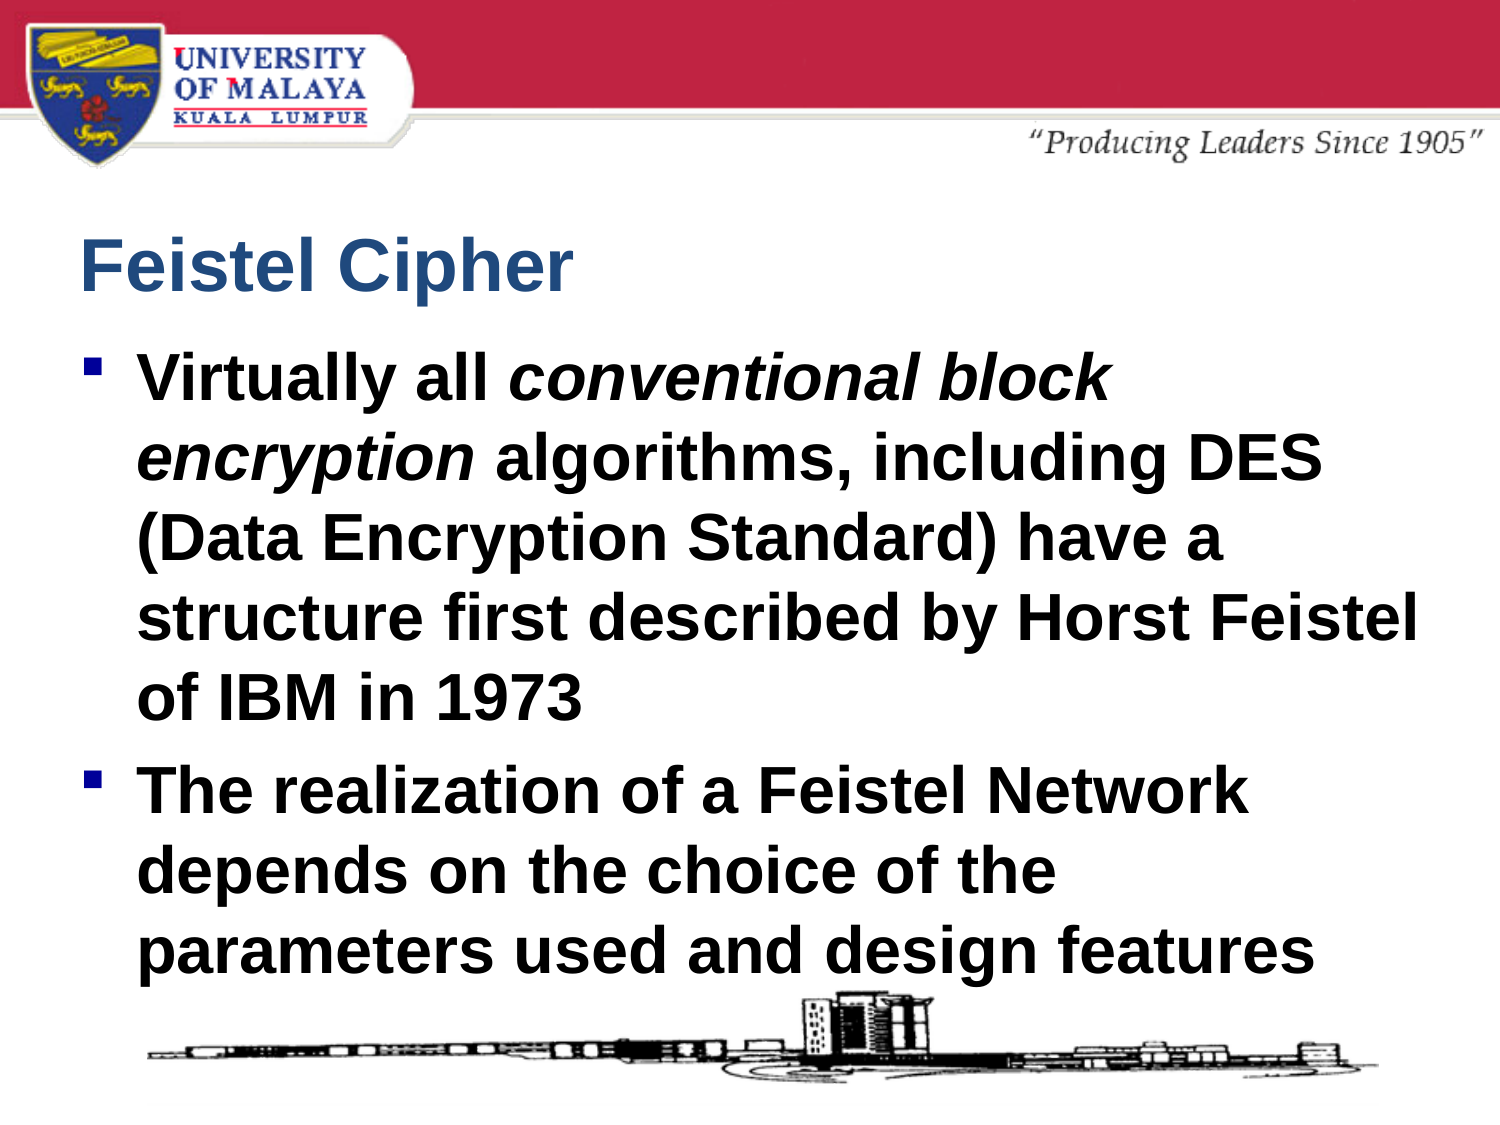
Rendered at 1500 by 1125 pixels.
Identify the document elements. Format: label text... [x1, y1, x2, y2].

list Virtually all conventional block encryption algorithms, including DES (Data Encryption Standard) have a structure first described by Horst Feistel of IBM in 1973 The realization of a Feistel Network depends on the choice of the parameters used and design features [64, 326, 1451, 988]
title Feistel Cipher [64, 150, 1448, 315]
picture [0, 0, 1500, 169]
picture [147, 989, 1379, 1106]
